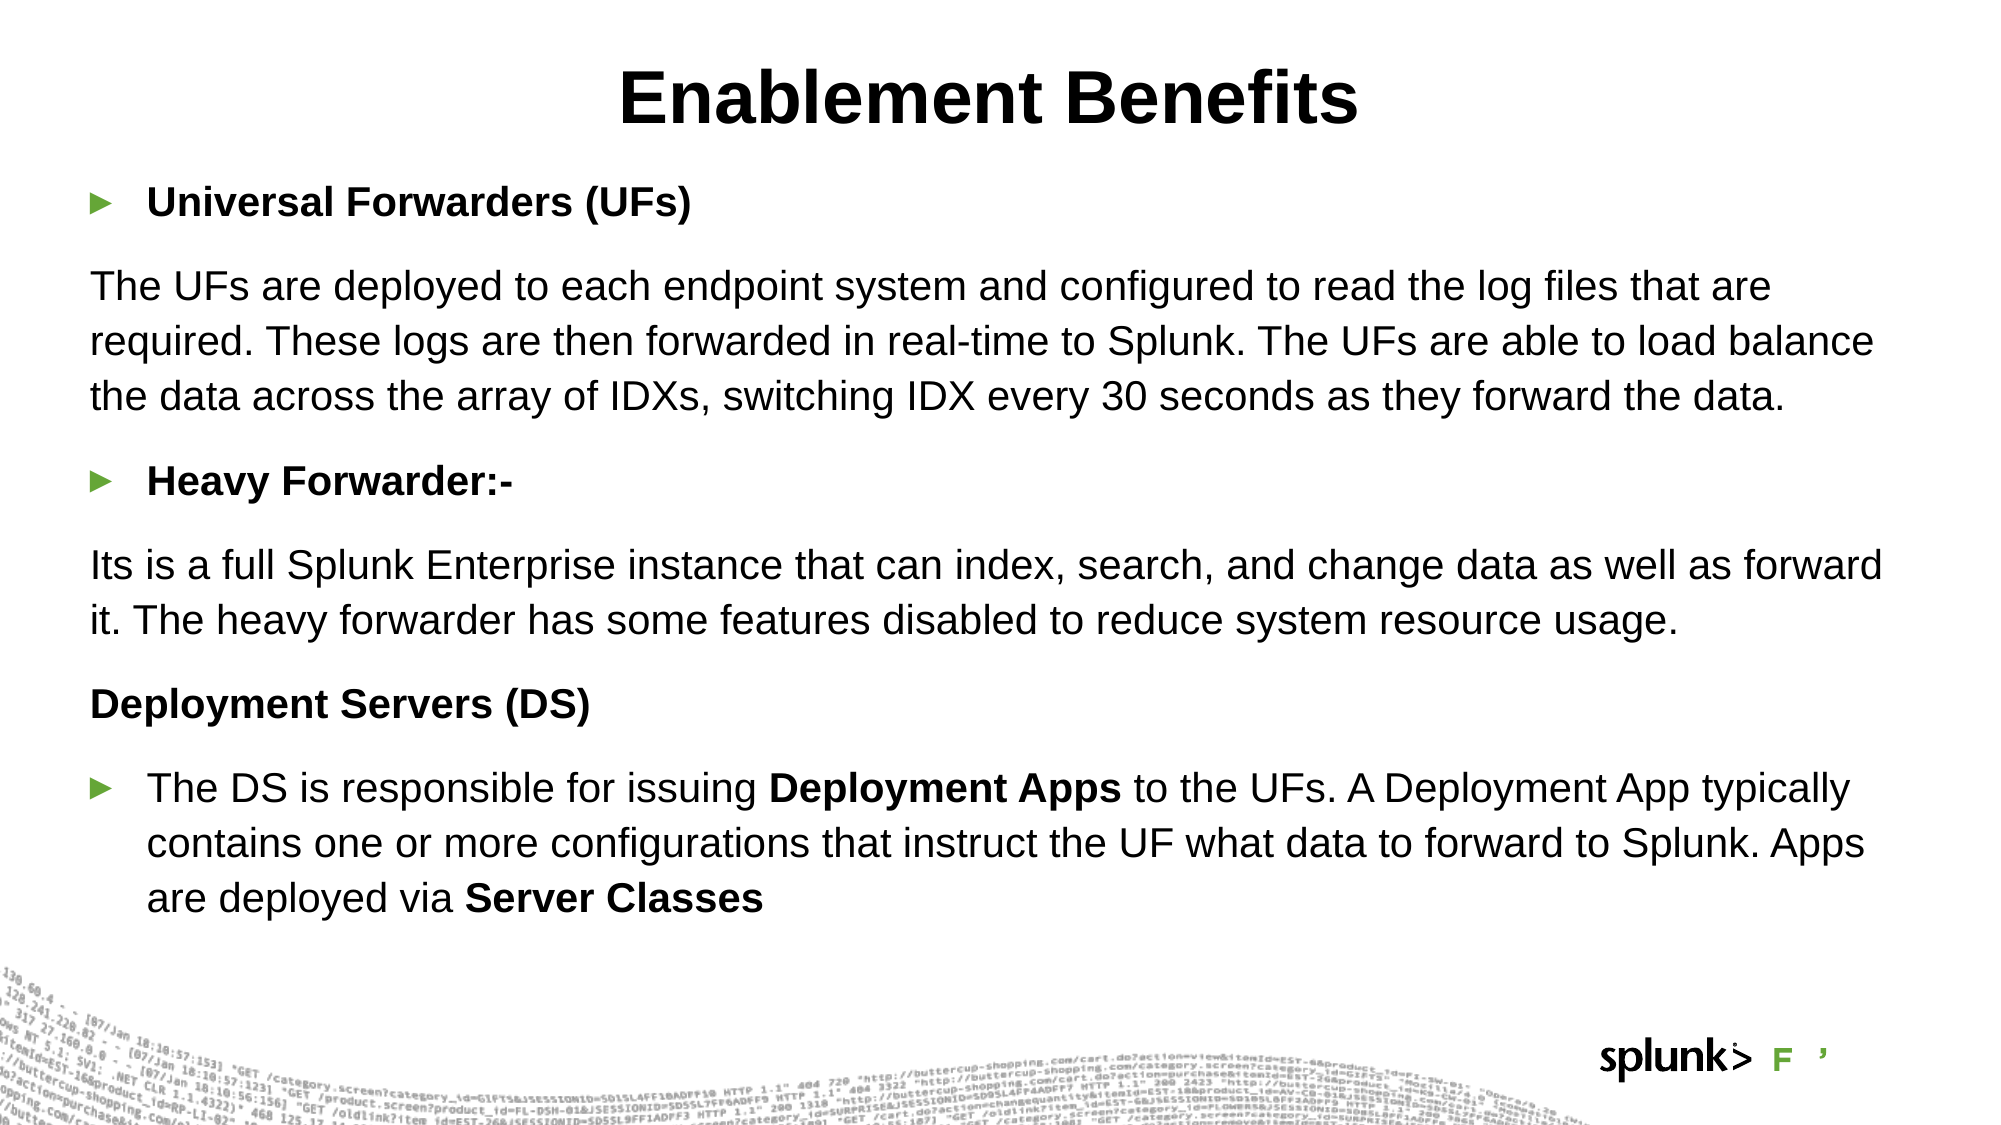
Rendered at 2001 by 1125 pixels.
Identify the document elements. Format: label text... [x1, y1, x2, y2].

title Enablement Benefits [0, 50, 2000, 150]
list Universal Forwarders (UFs) The UFs are deployed to each endpoint system and configured to read the log files that are required. These logs are then forwarded in real-time to Splunk. The UFs are able to load balance the data across the array of IDXs, switching IDX every 30 seconds as they forward the data. Heavy Forwarder:- Its is a full Splunk Enterprise instance that can index, search, and change data as well as forward it. The heavy forwarder has some features disabled to reduce system resource usage. Deployment Servers (DS) The DS is responsible for issuing Deployment Apps to the UFs. A Deployment App typically contains one or more configurations that instruct the UF what data to forward to Splunk. Apps are deployed via Server Classes [74, 162, 1904, 1006]
